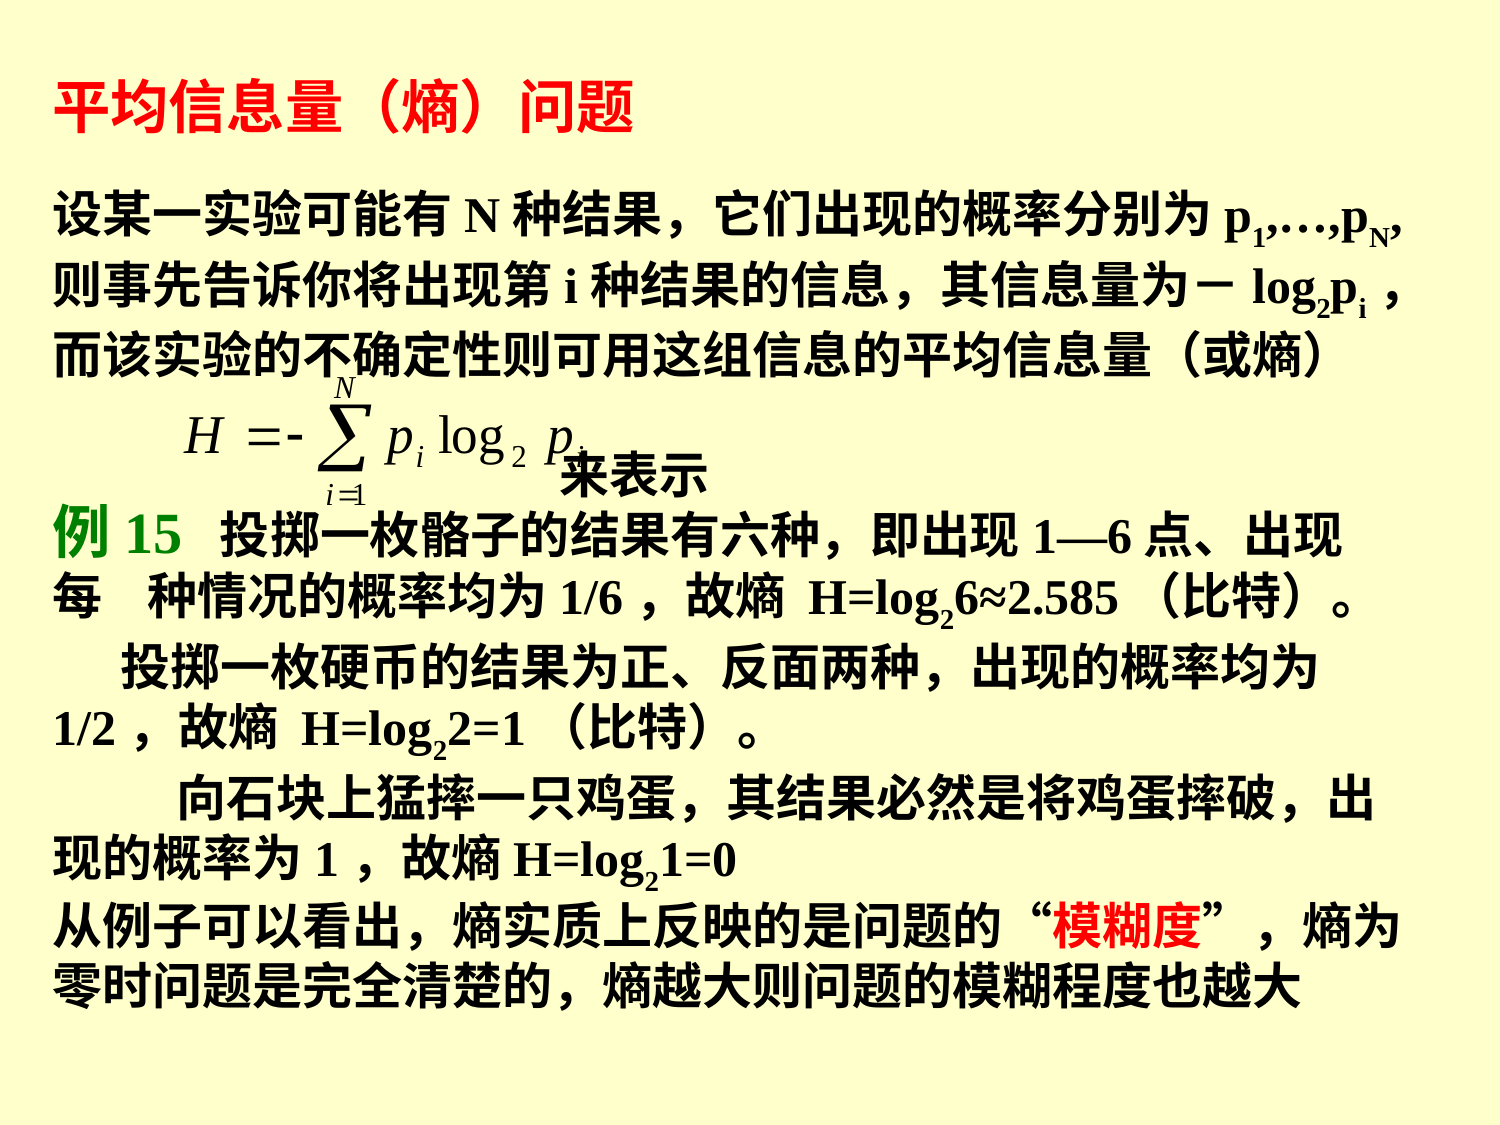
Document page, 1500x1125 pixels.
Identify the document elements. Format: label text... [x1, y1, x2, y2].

text_box 平均信息量（熵）问题 [37, 62, 738, 148]
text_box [37, 174, 1476, 518]
text_box 例15 投掷一枚骼子的结果有六种，即出现1—6点、出现每 种情况的概率均为1/6，故熵 H=log26≈2.585（比特）。 投掷一枚硬币的结果为正、反面两种，出现的概率均为1/2，故熵 H=log22=1（比特）。 向石块上猛摔一只鸡蛋，其结果必然是将鸡蛋摔破，出现的概率为1，故熵H=log21=0 [37, 525, 1400, 887]
text_box 从例子可以看出，熵实质上反映的是问题的“模糊度”，熵为零时问题是完全清楚的，熵越大则问题的模糊程度也越大 [37, 887, 1425, 1023]
